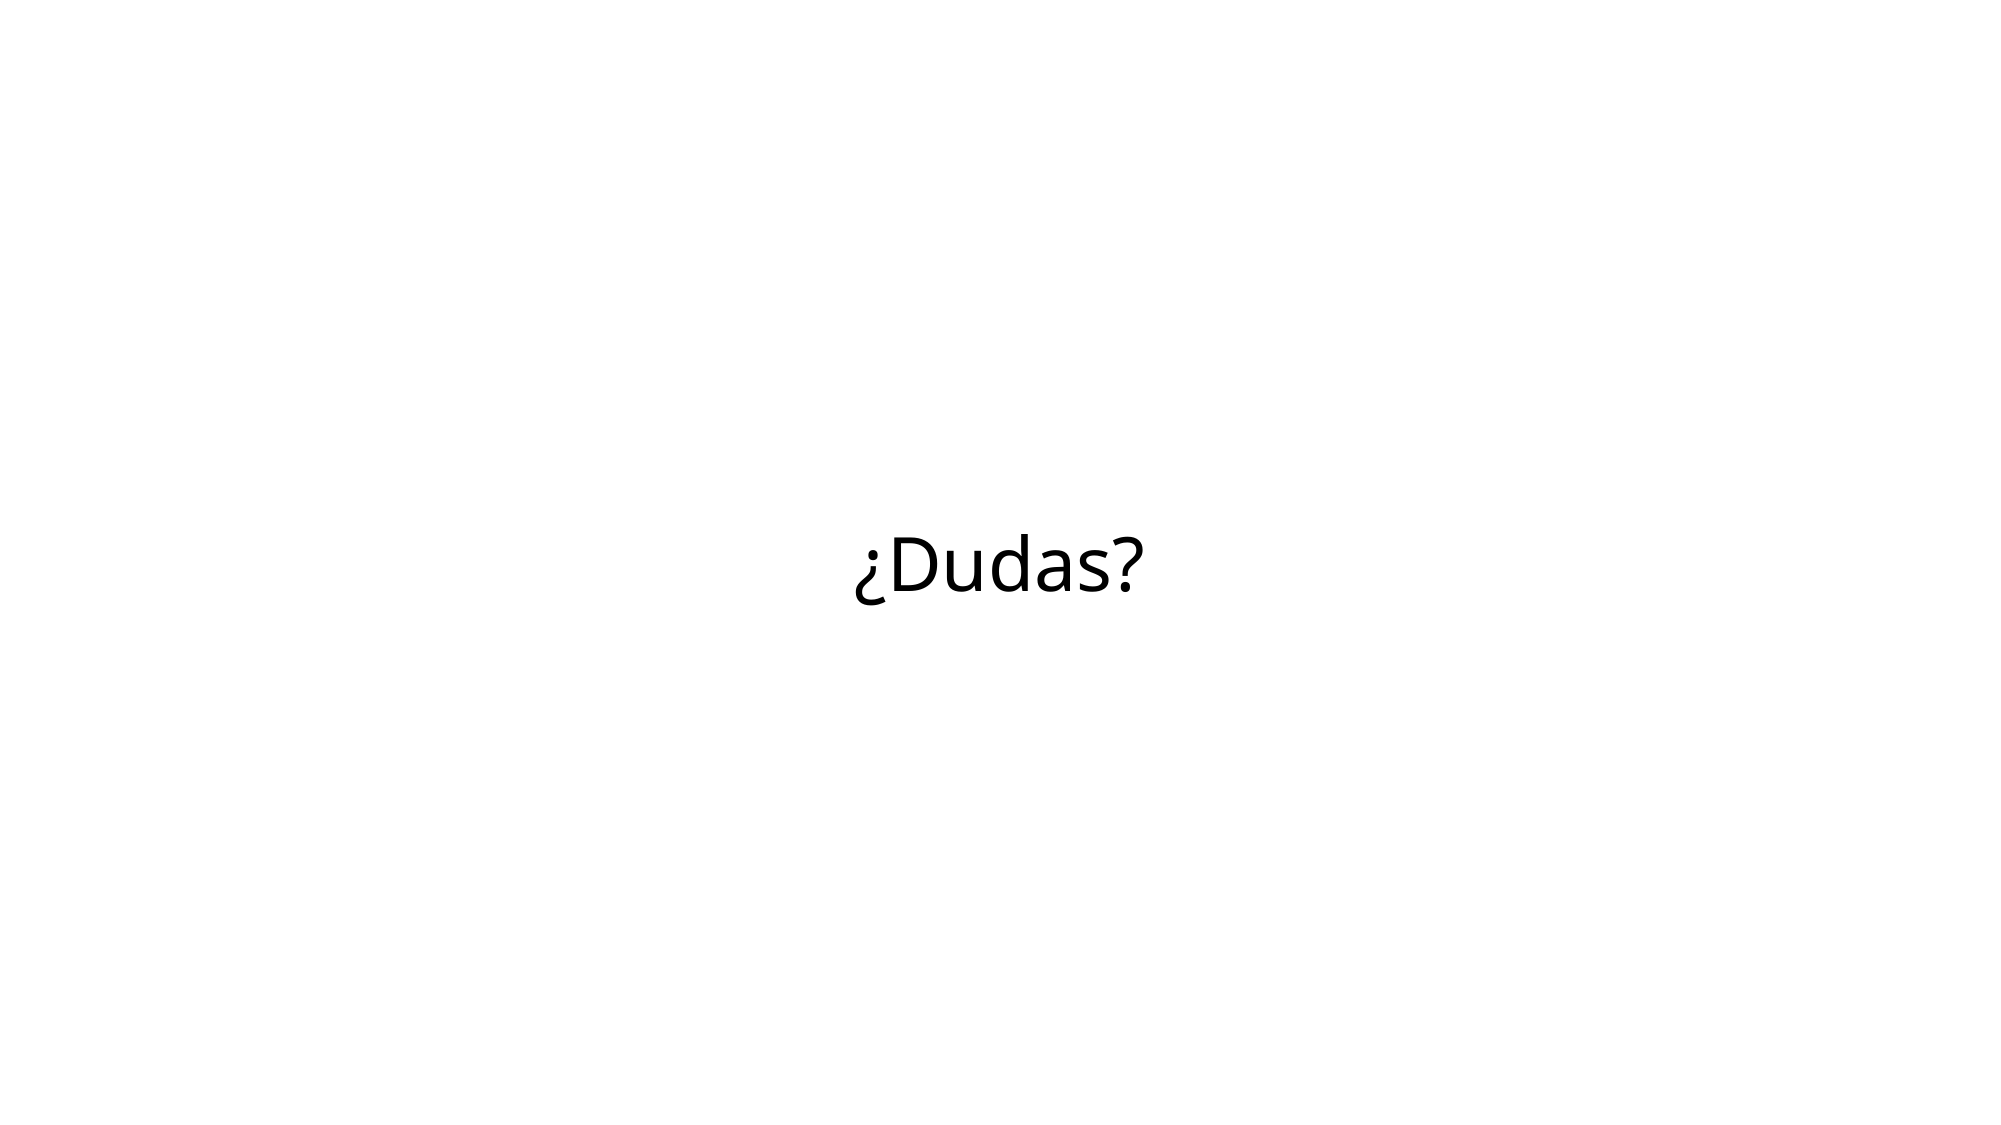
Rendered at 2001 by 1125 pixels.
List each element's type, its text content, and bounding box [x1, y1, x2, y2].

text_box ¿Dudas? [840, 509, 1160, 615]
